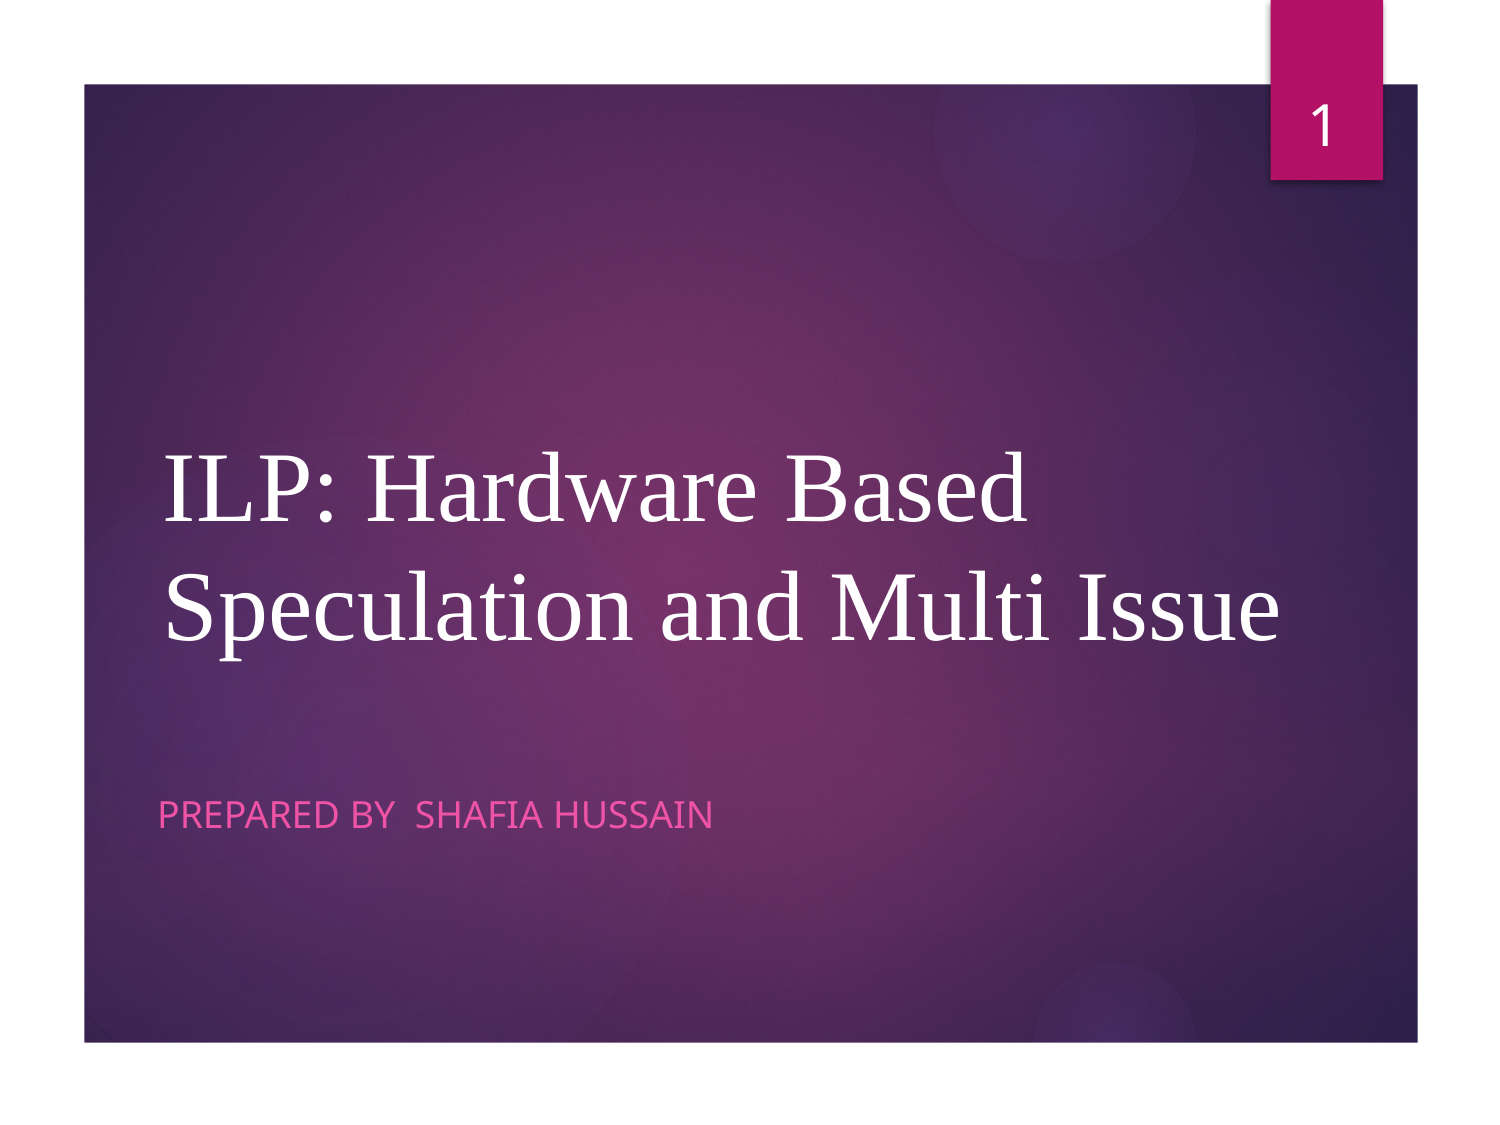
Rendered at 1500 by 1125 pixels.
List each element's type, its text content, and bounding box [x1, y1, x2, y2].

title ILP: Hardware Based Speculation and Multi Issue [147, 249, 1306, 669]
slide_number 1 [1259, 48, 1390, 175]
subtitle Prepared by Shafia Hussain [142, 783, 1113, 925]
